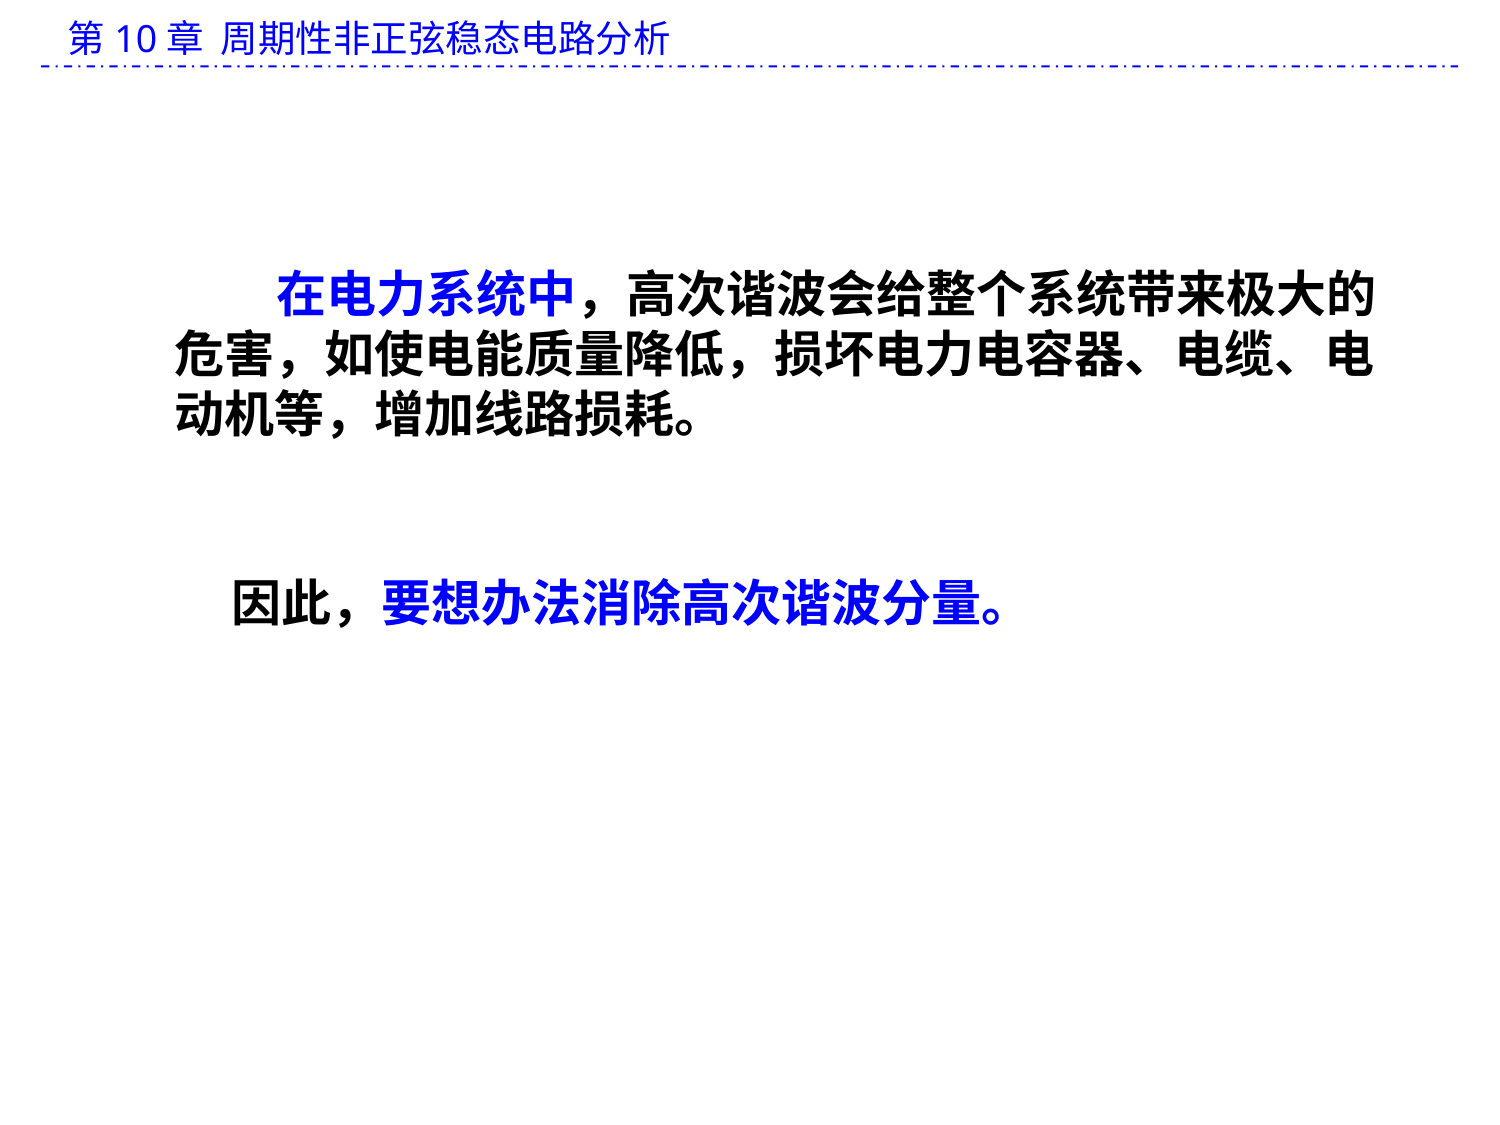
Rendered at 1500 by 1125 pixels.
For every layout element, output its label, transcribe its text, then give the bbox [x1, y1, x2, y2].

text_box 因此，要想办法消除高次谐波分量。 [159, 564, 1406, 639]
text_box 在电力系统中，高次谐波会给整个系统带来极大的危害，如使电能质量降低，损坏电力电容器、电缆、电动机等，增加线路损耗。 [159, 255, 1406, 451]
